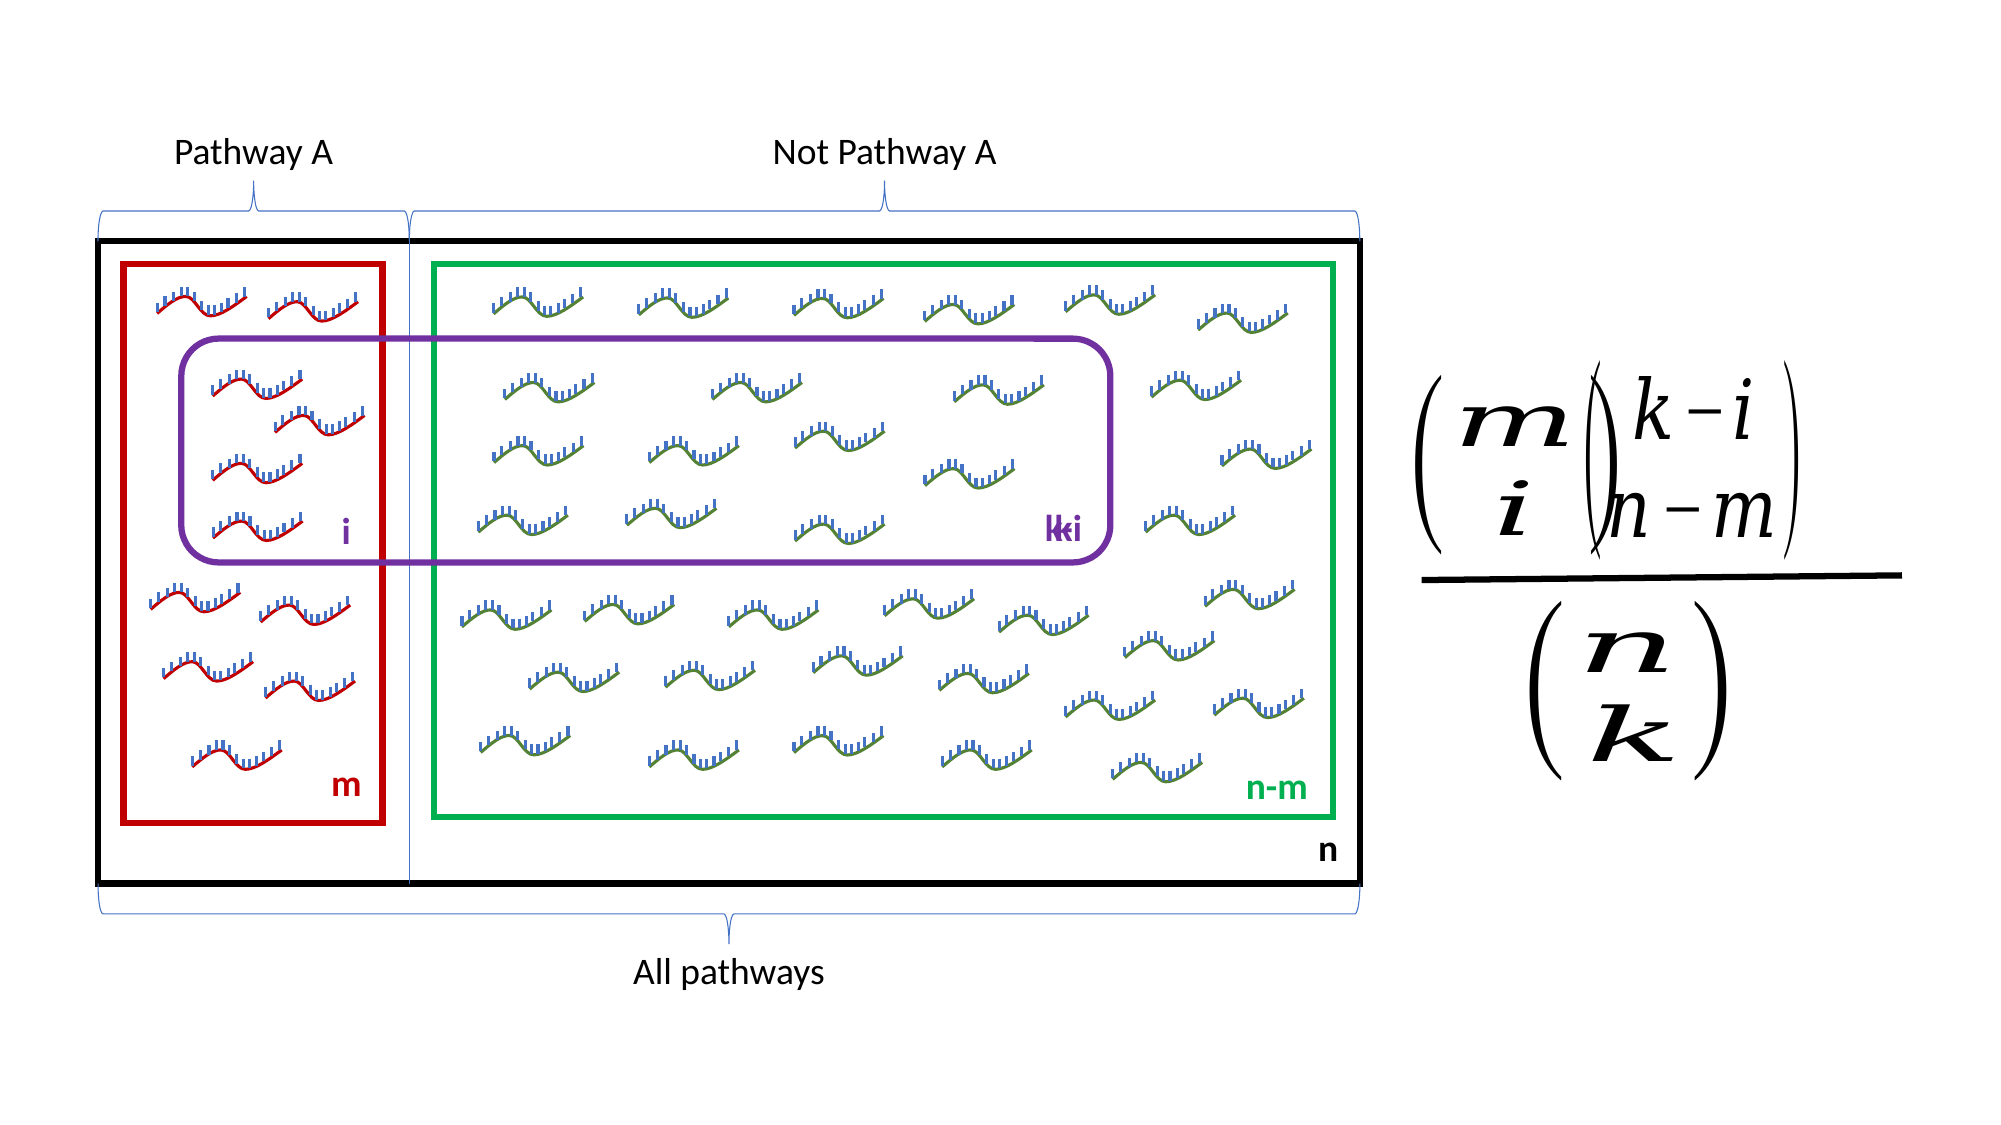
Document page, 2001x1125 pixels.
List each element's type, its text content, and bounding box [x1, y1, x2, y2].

text_box i [302, 499, 391, 559]
text_box m [302, 751, 391, 812]
text_box n [1284, 816, 1373, 877]
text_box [649, 740, 739, 770]
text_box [213, 511, 303, 541]
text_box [260, 595, 351, 625]
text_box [478, 505, 568, 535]
text_box All pathways [97, 939, 1360, 1000]
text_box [1145, 505, 1236, 535]
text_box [939, 663, 1029, 693]
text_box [212, 453, 303, 483]
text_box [480, 725, 571, 755]
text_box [638, 288, 729, 318]
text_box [157, 286, 247, 316]
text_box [793, 726, 884, 755]
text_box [150, 582, 241, 612]
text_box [954, 375, 1044, 405]
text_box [813, 646, 903, 676]
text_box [665, 660, 755, 690]
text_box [1065, 690, 1156, 720]
text_box [410, 564, 1361, 883]
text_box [461, 600, 552, 630]
text_box Not Pathway A [409, 120, 1360, 180]
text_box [884, 589, 975, 619]
text_box k [994, 496, 1133, 557]
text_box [1198, 303, 1288, 333]
text_box [410, 242, 1361, 816]
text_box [924, 459, 1015, 489]
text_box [728, 600, 819, 630]
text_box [274, 405, 365, 435]
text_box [493, 436, 584, 465]
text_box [163, 652, 254, 682]
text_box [529, 662, 620, 692]
text_box [97, 180, 409, 242]
text_box [97, 883, 1361, 939]
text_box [1065, 285, 1156, 315]
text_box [504, 372, 595, 402]
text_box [795, 421, 885, 451]
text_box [924, 294, 1015, 324]
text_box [1205, 579, 1295, 609]
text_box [1124, 631, 1215, 660]
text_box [1214, 688, 1304, 718]
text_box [212, 369, 303, 399]
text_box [793, 288, 884, 318]
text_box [795, 514, 885, 544]
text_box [1112, 752, 1203, 782]
text_box n-m [1214, 754, 1340, 815]
text_box [408, 180, 1361, 242]
text_box [410, 337, 1112, 564]
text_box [268, 292, 359, 322]
text_box [97, 242, 409, 883]
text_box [626, 498, 717, 528]
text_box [1221, 439, 1312, 469]
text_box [649, 436, 739, 465]
text_box Pathway A [97, 120, 409, 180]
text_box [265, 671, 356, 701]
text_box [192, 740, 282, 770]
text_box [584, 594, 675, 624]
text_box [1151, 370, 1242, 400]
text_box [999, 605, 1089, 635]
text_box [122, 263, 384, 824]
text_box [493, 287, 584, 317]
text_box [433, 263, 1334, 818]
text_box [1421, 575, 1903, 581]
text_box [942, 740, 1032, 770]
text_box [180, 337, 409, 564]
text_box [712, 372, 802, 402]
